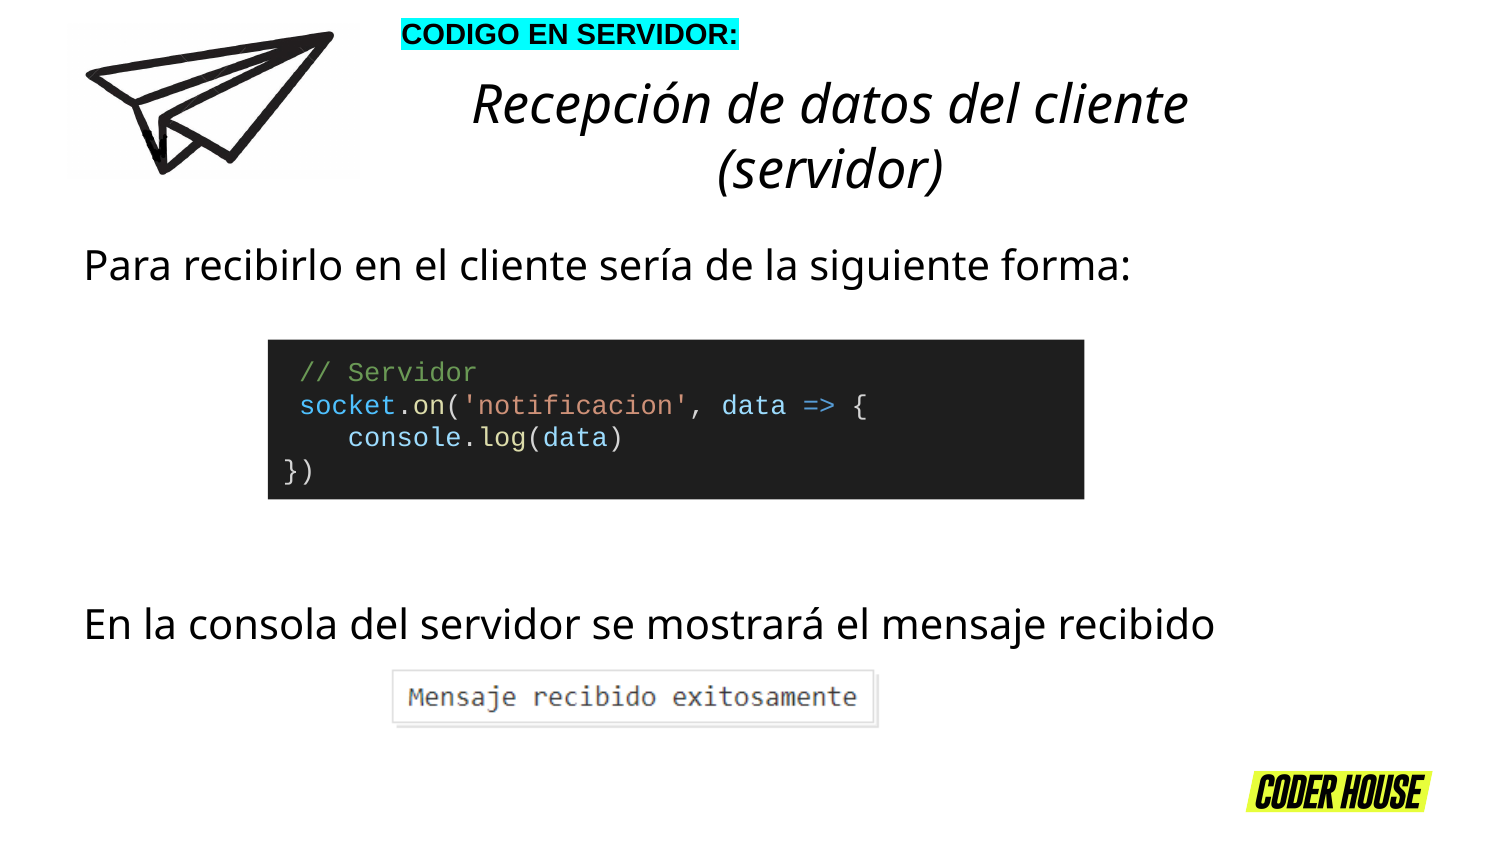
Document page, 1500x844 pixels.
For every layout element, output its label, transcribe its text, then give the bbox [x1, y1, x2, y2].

text_box // Servidor socket.on('notificacion', data => { console.log(data) }) [267, 339, 1085, 500]
text_box Recepción de datos del cliente (servidor) [366, 54, 1324, 149]
picture [386, 661, 887, 736]
text_box Para recibirlo en el cliente sería de la siguiente forma: [68, 216, 1432, 311]
picture [1241, 764, 1437, 819]
text_box CODIGO EN SERVIDOR: [386, 0, 1075, 65]
picture [67, 23, 360, 179]
text_box En la consola del servidor se mostrará el mensaje recibido [68, 575, 1432, 650]
